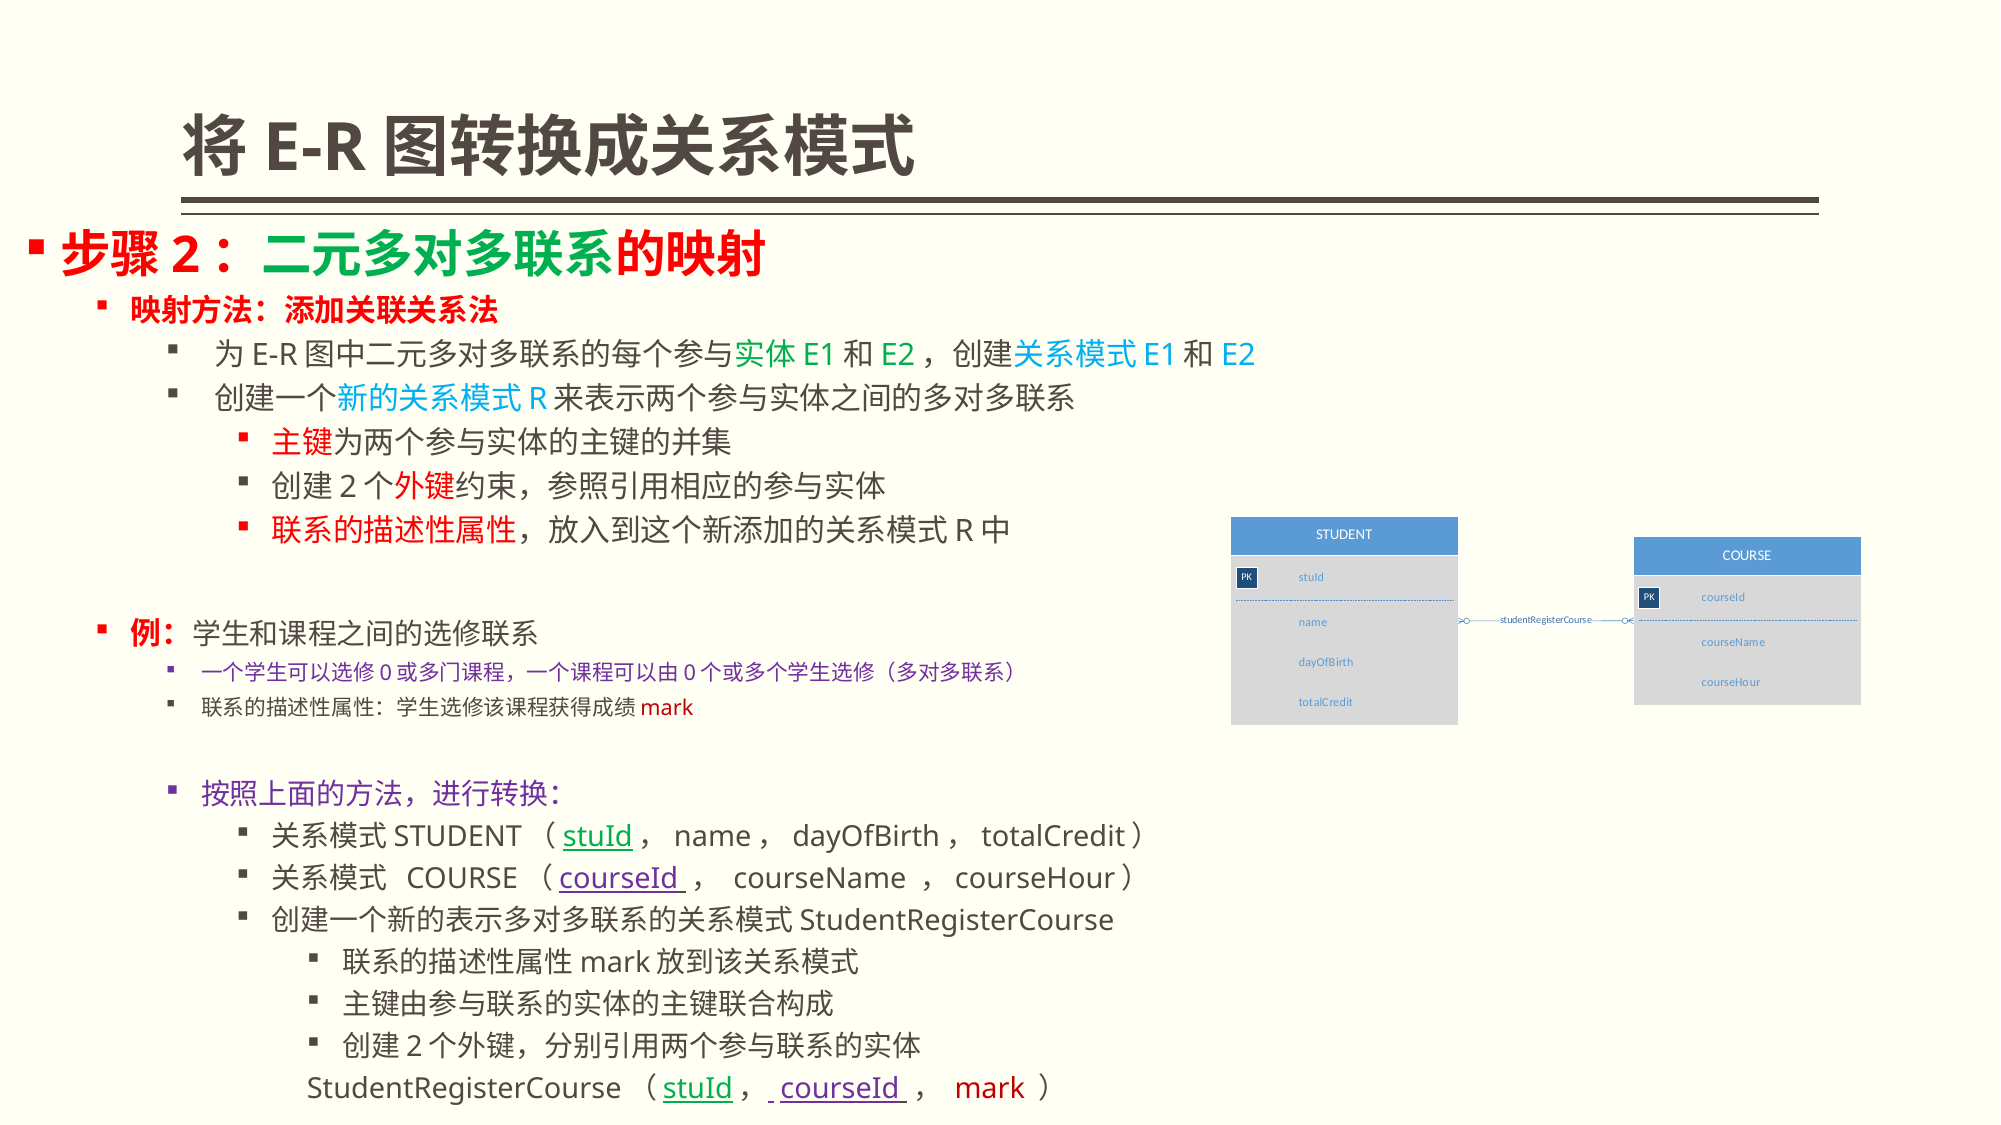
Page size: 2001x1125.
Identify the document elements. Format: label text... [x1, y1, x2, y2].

list 步骤2：二元多对多联系的映射 映射方法：添加关联关系法 为E-R图中二元多对多联系的每个参与实体E1和E2，创建关系模式E1和E2 创建一个新的关系模式R来表示两个参与实体之间的多对多联系 主键为两个参与实体的主键的并集 创建2个外键约束，参照引用相应的参与实体 联系的描述性属性，放入到这个新添加的关系模式R中 例：学生和课程之间的选修联系 一个学生可以选修0或多门课程，一个课程可以由0个或多个学生选修（多对多联系） 联系的描述性属性：学生选修该课程获得成绩mark 按照上面的方法，进行转换： 关系模式STUDENT（stuId，name，dayOfBirth，totalCredit） 关系模式 COURSE（courseId ， courseName ，courseHour） 创建一个新的表示多对多联系的关系模式StudentRegisterCourse 联系的描述性属性mark放到该关系模式 主键由参与联系的实体的主键联合构成 创建2个外键，分别引用两个参与联系的实体 StudentRegisterCourse（stuId， courseId ， mark ） [24, 221, 1978, 1113]
picture [1228, 514, 1861, 726]
title 将E-R图转换成关系模式 [181, 12, 1819, 193]
